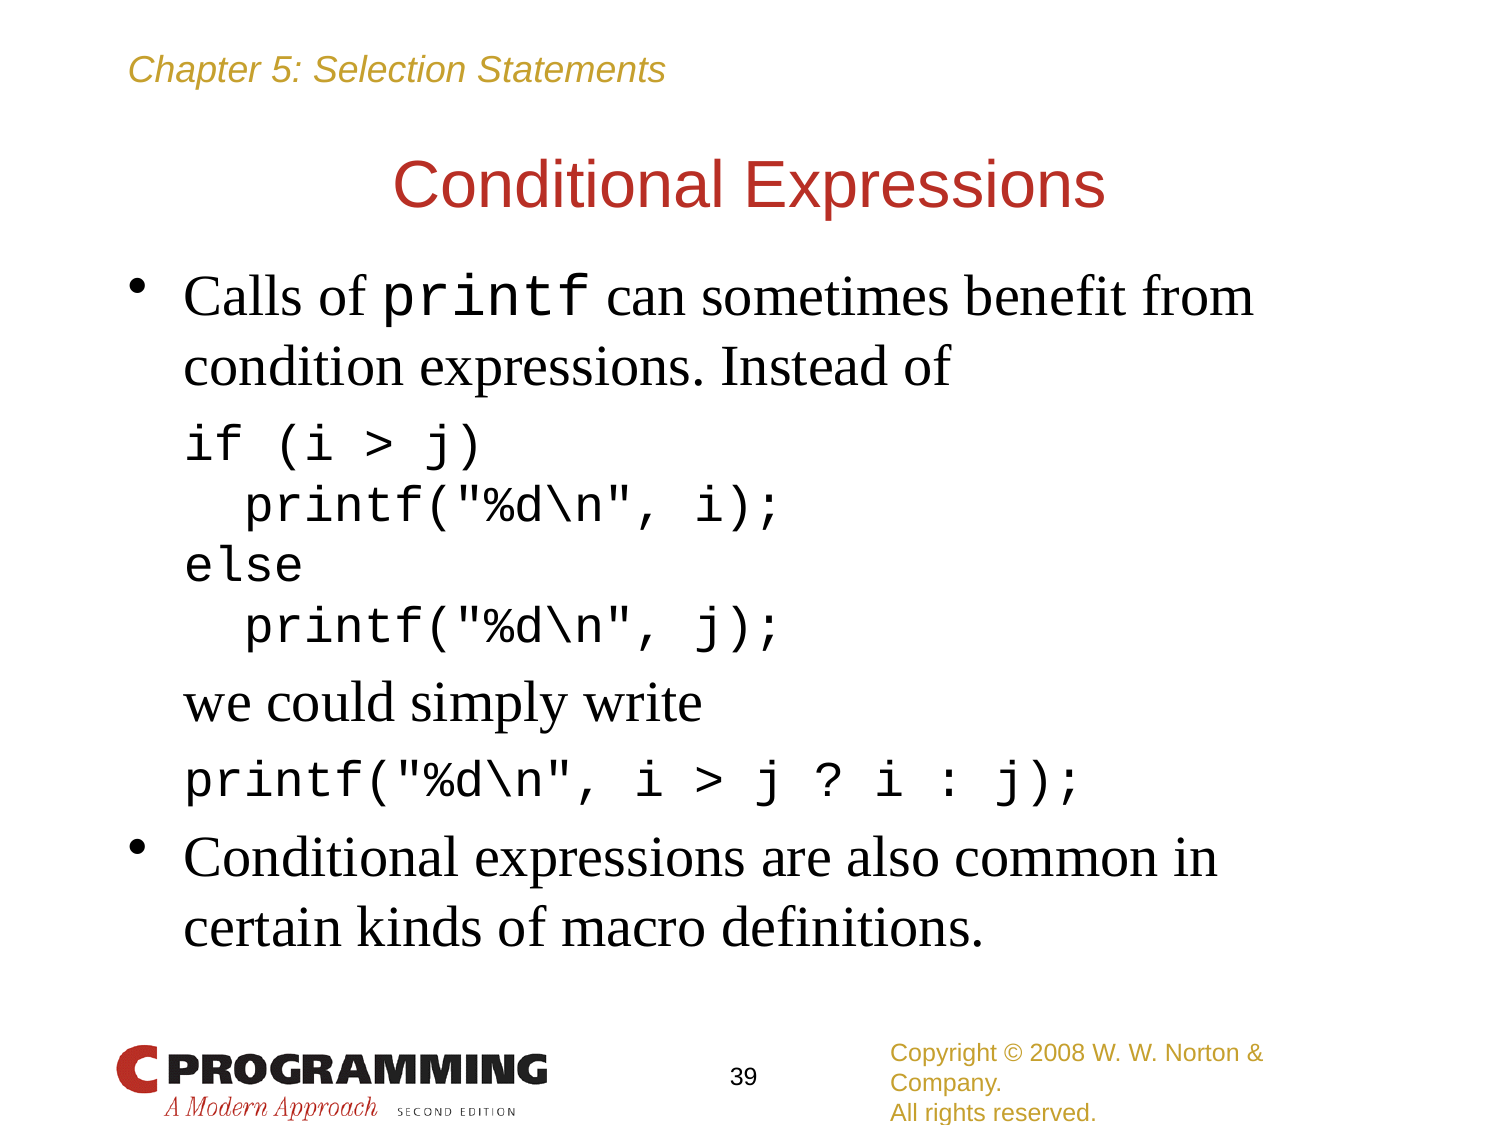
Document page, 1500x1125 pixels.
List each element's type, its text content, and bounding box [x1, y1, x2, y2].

footer Copyright © 2008 W. W. Norton & Company. All rights reserved. [874, 1043, 1388, 1119]
list Calls of printf can sometimes benefit from condition expressions. Instead of if (i > j) printf("%d\n", i); else printf("%d\n", j); we could simply write printf("%d\n", i > j ? i : j); Conditional expressions are also common in certain kinds of macro definitions. [112, 249, 1388, 1038]
slide_number 39 [687, 1049, 801, 1101]
title Conditional Expressions [112, 125, 1388, 238]
picture [112, 1041, 550, 1123]
